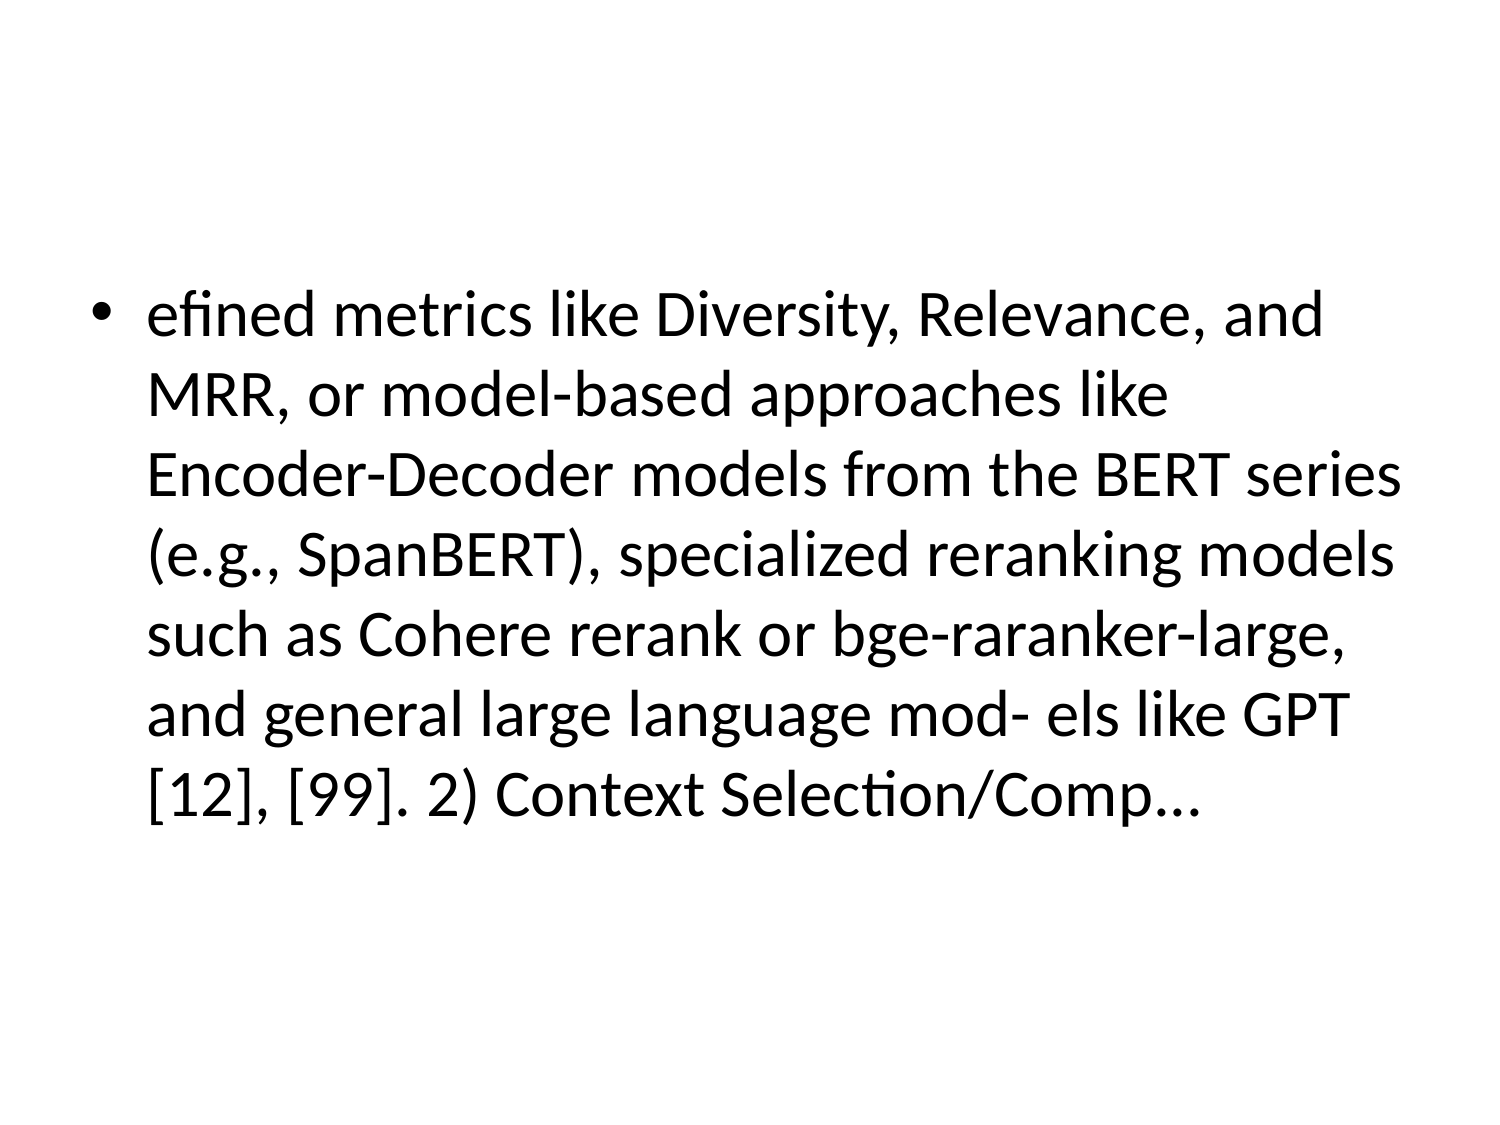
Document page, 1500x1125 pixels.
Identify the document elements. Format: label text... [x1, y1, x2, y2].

list efined metrics like Diversity, Relevance, and MRR, or model-based approaches like Encoder-Decoder models from the BERT series (e.g., SpanBERT), specialized reranking models such as Cohere rerank or bge-raranker-large, and general large language mod- els like GPT [12], [99]. 2) Context Selection/Comp... [75, 262, 1425, 1005]
